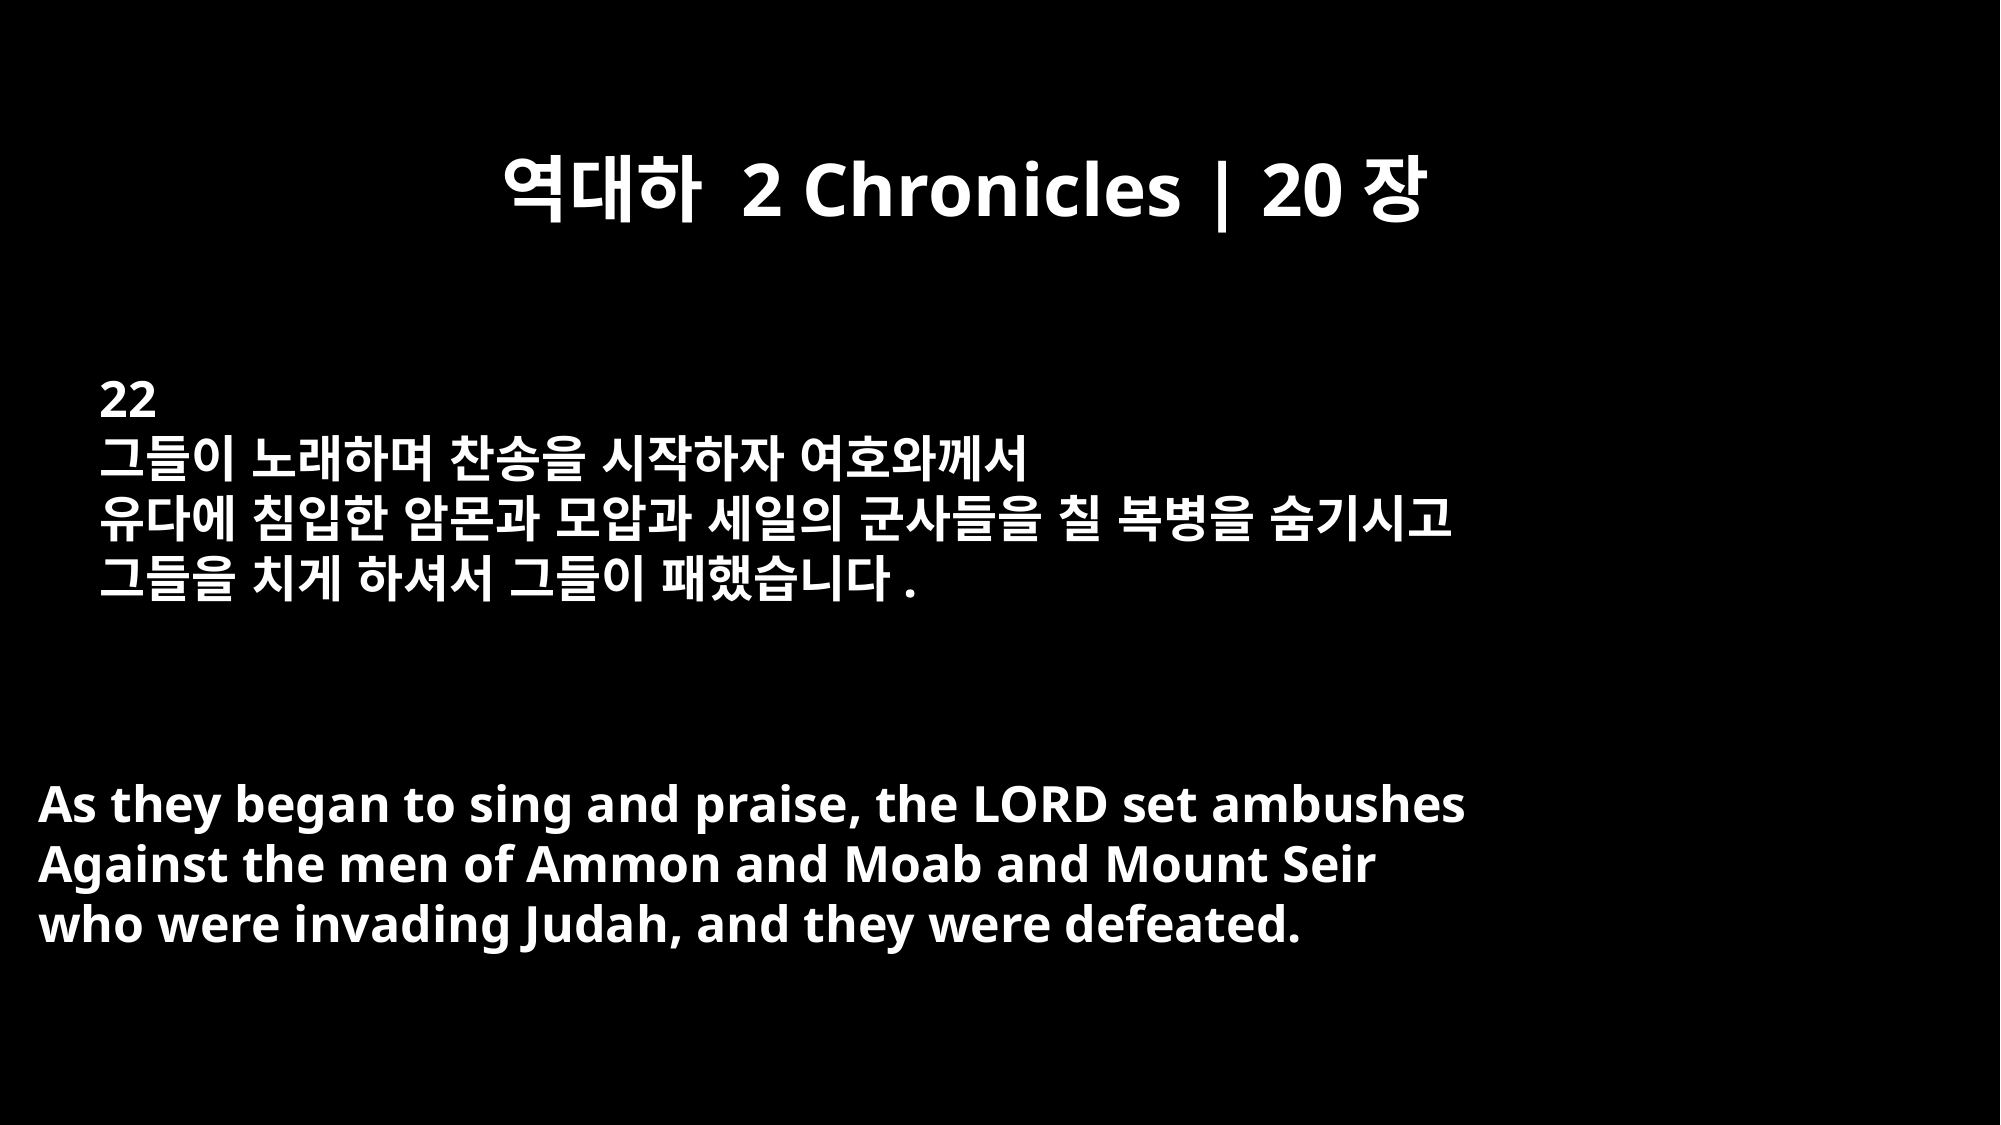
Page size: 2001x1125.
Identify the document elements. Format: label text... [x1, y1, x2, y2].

text_box As they began to sing and praise, the LORD set ambushes Against the men of Ammon and Moab and Mount Seir who were invading Judah, and they were defeated. [23, 764, 1482, 960]
text_box 22 그들이 노래하며 찬송을 시작하자 여호와께서 유다에 침입한 암몬과 모압과 세일의 군사들을 칠 복병을 숨기시고 그들을 치게 하셔서 그들이 패했습니다. [84, 359, 1469, 615]
text_box 역대하 2 Chronicles | 20장 [487, 136, 1445, 239]
